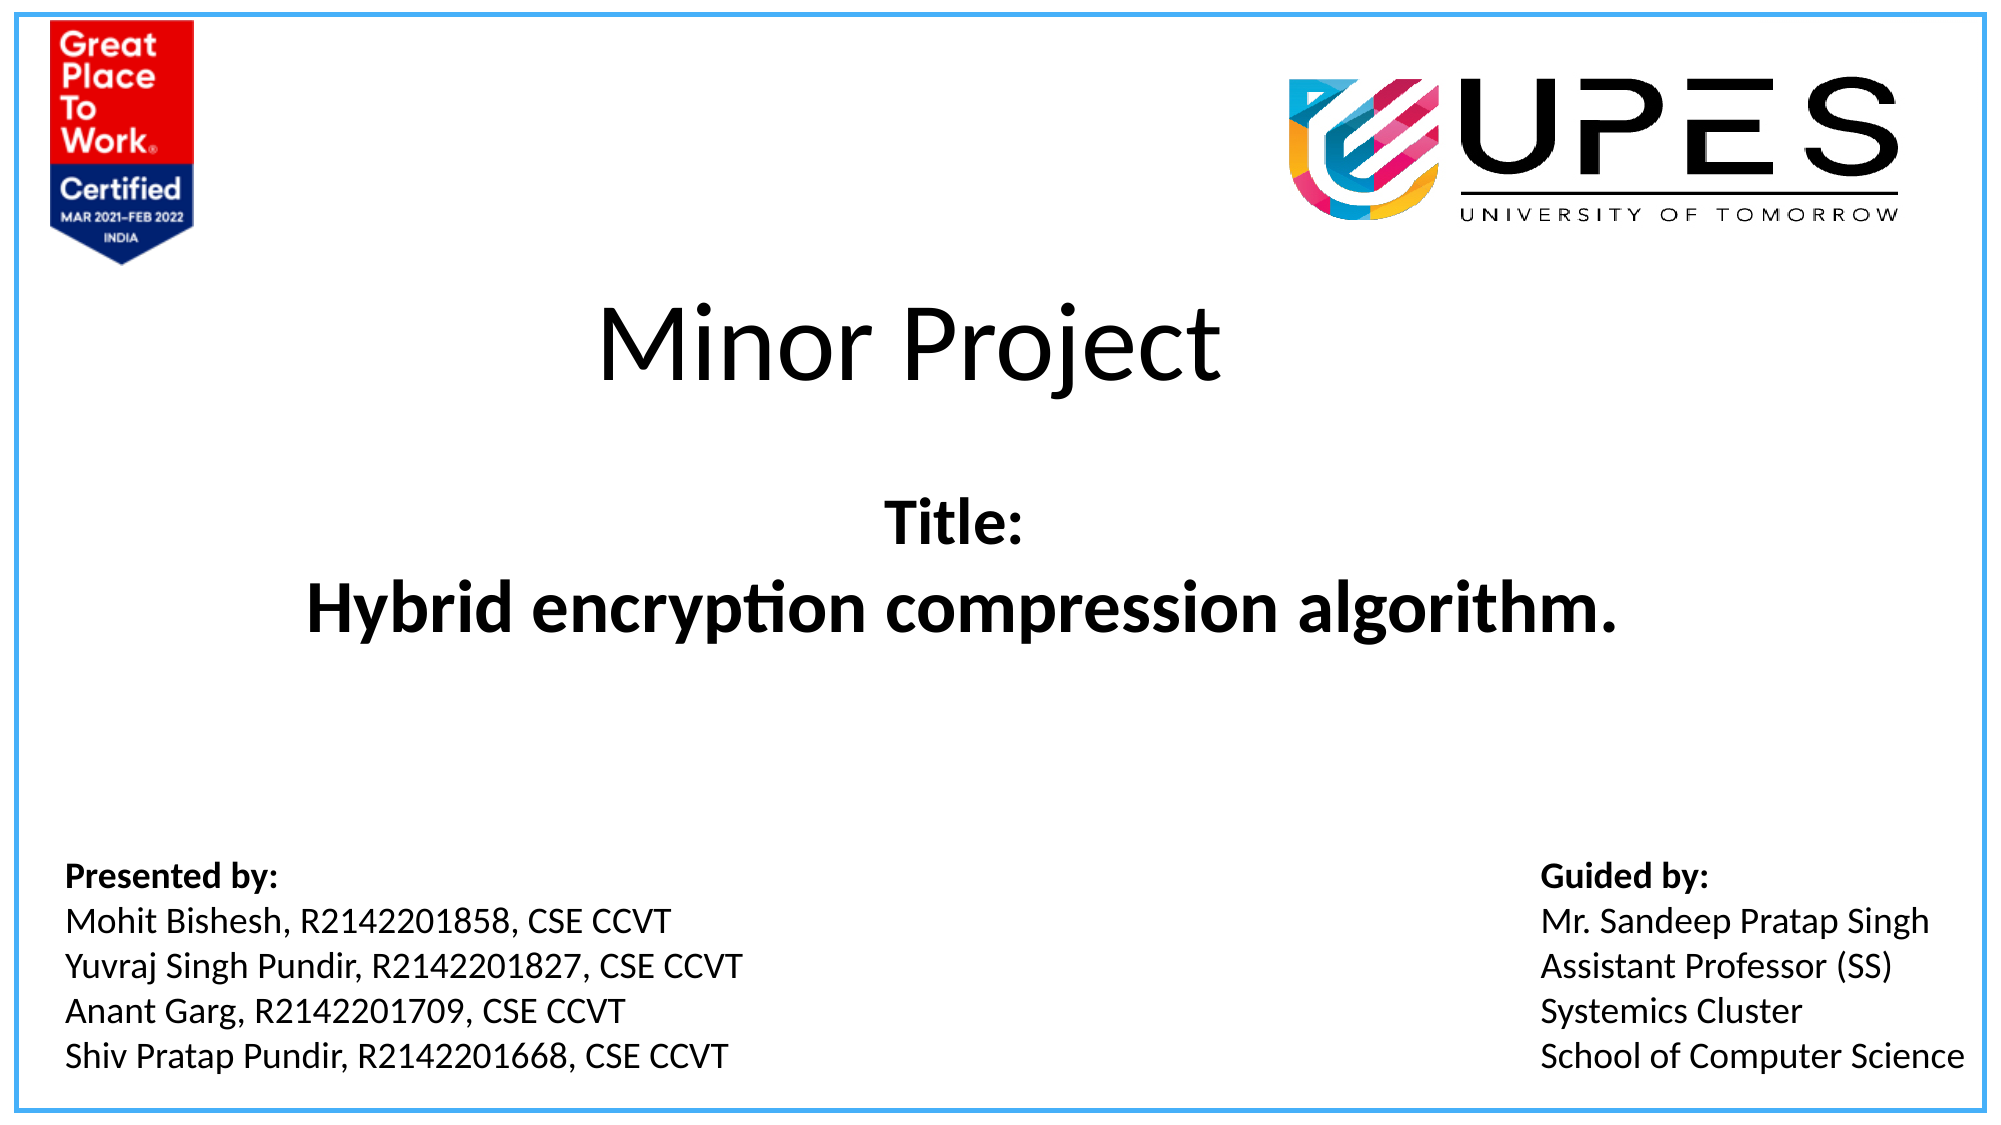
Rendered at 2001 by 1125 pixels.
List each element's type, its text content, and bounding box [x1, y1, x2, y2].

text_box Minor Project [580, 260, 1680, 410]
text_box Guided by: Mr. Sandeep Pratap Singh Assistant Professor (SS) Systemics Cluster School of Computer Science [1525, 844, 2000, 1125]
picture [49, 20, 194, 266]
picture [1227, 20, 1978, 266]
text_box Title: Hybrid encryption compression algorithm. [117, 470, 1792, 816]
text_box Presented by: Mohit Bishesh, R2142201858, CSE CCVT Yuvraj Singh Pundir, R2142201827, CSE CCVT Anant Garg, R2142201709, CSE CCVT Shiv Pratap Pundir, R2142201668, CSE CCVT [49, 844, 1051, 1125]
